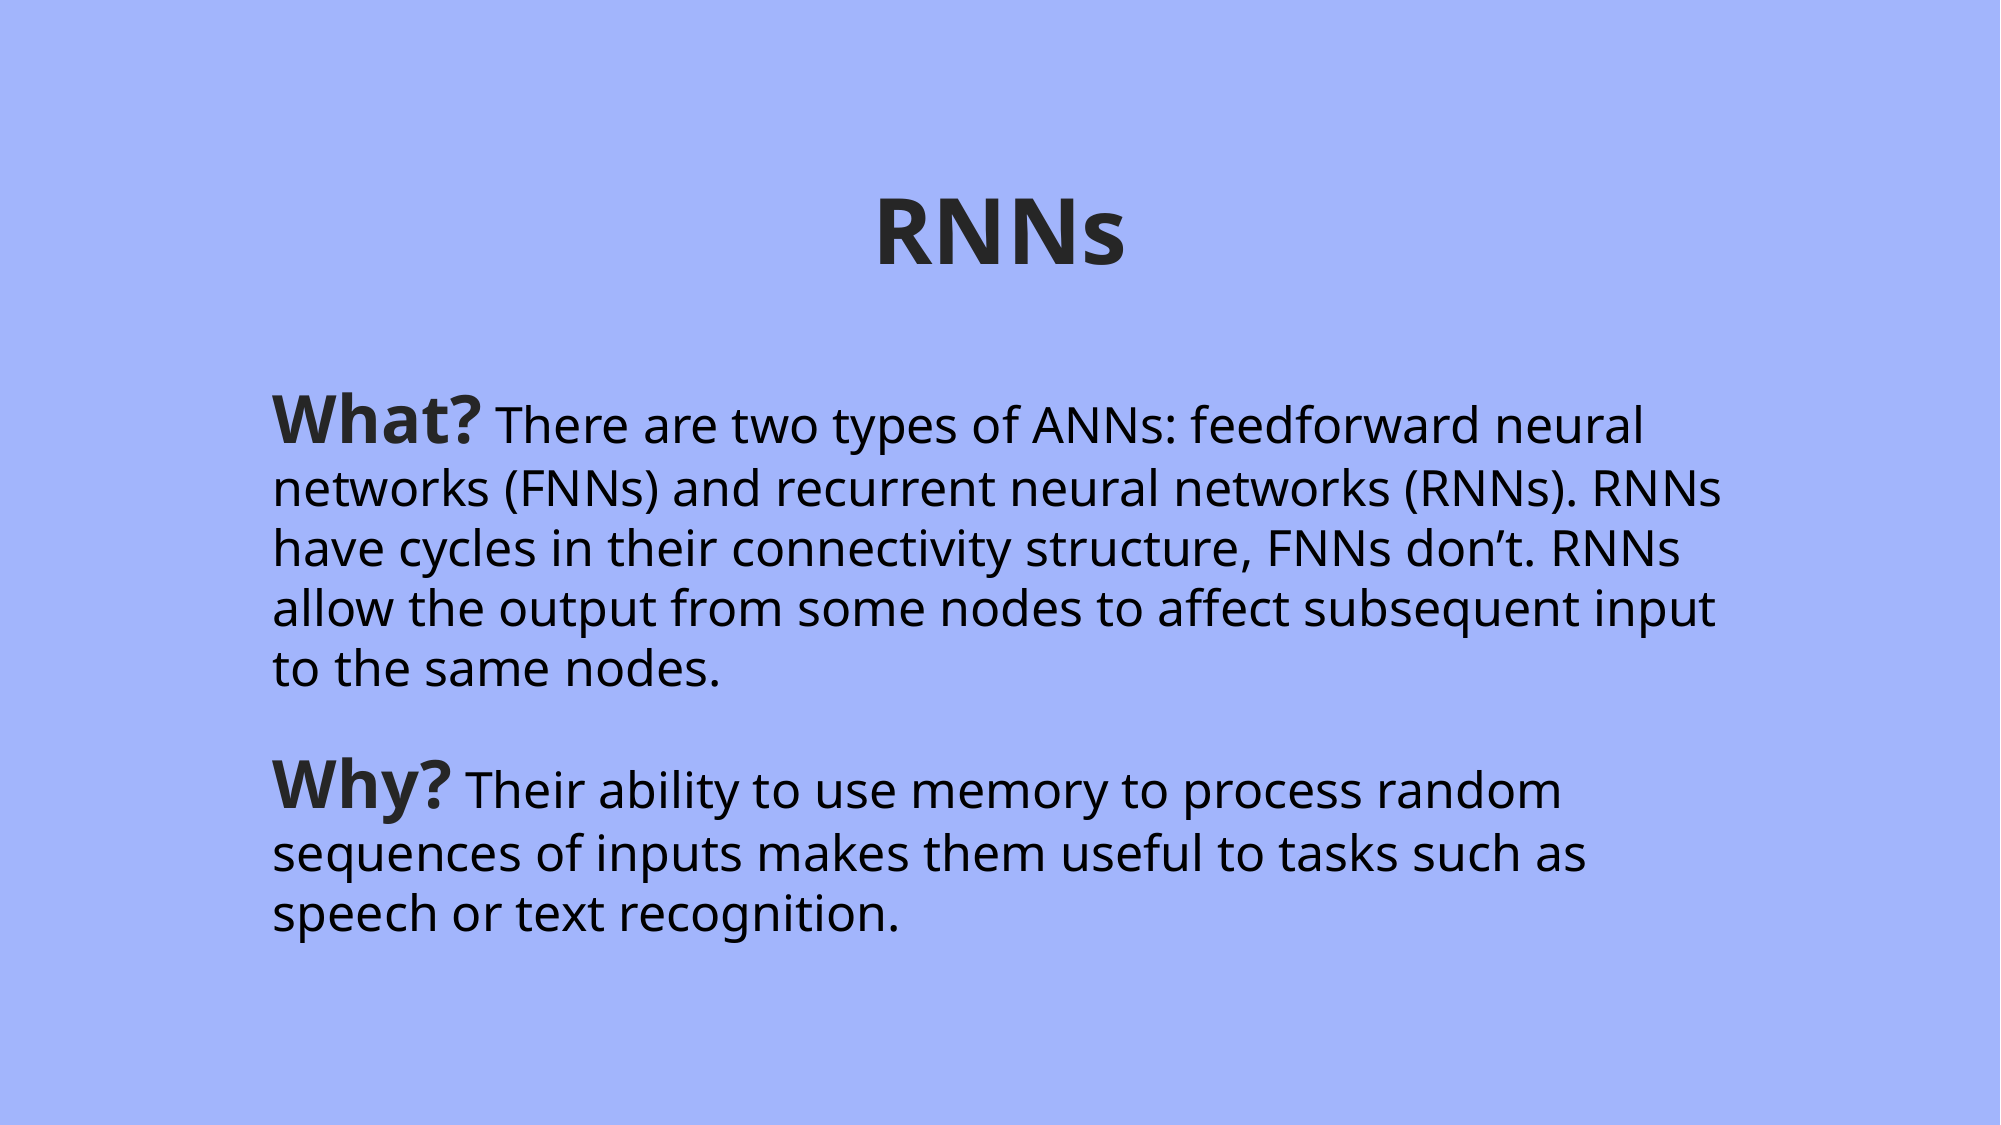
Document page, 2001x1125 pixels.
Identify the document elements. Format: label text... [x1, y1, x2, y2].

text_box RNNs [0, 165, 2000, 291]
text_box What? There are two types of ANNs: feedforward neural networks (FNNs) and recurrent neural networks (RNNs). RNNs have cycles in their connectivity structure, FNNs don’t. RNNs allow the output from some nodes to affect subsequent input to the same nodes. Why? Their ability to use memory to process random sequences of inputs makes them useful to tasks such as speech or text recognition. [258, 369, 1742, 950]
